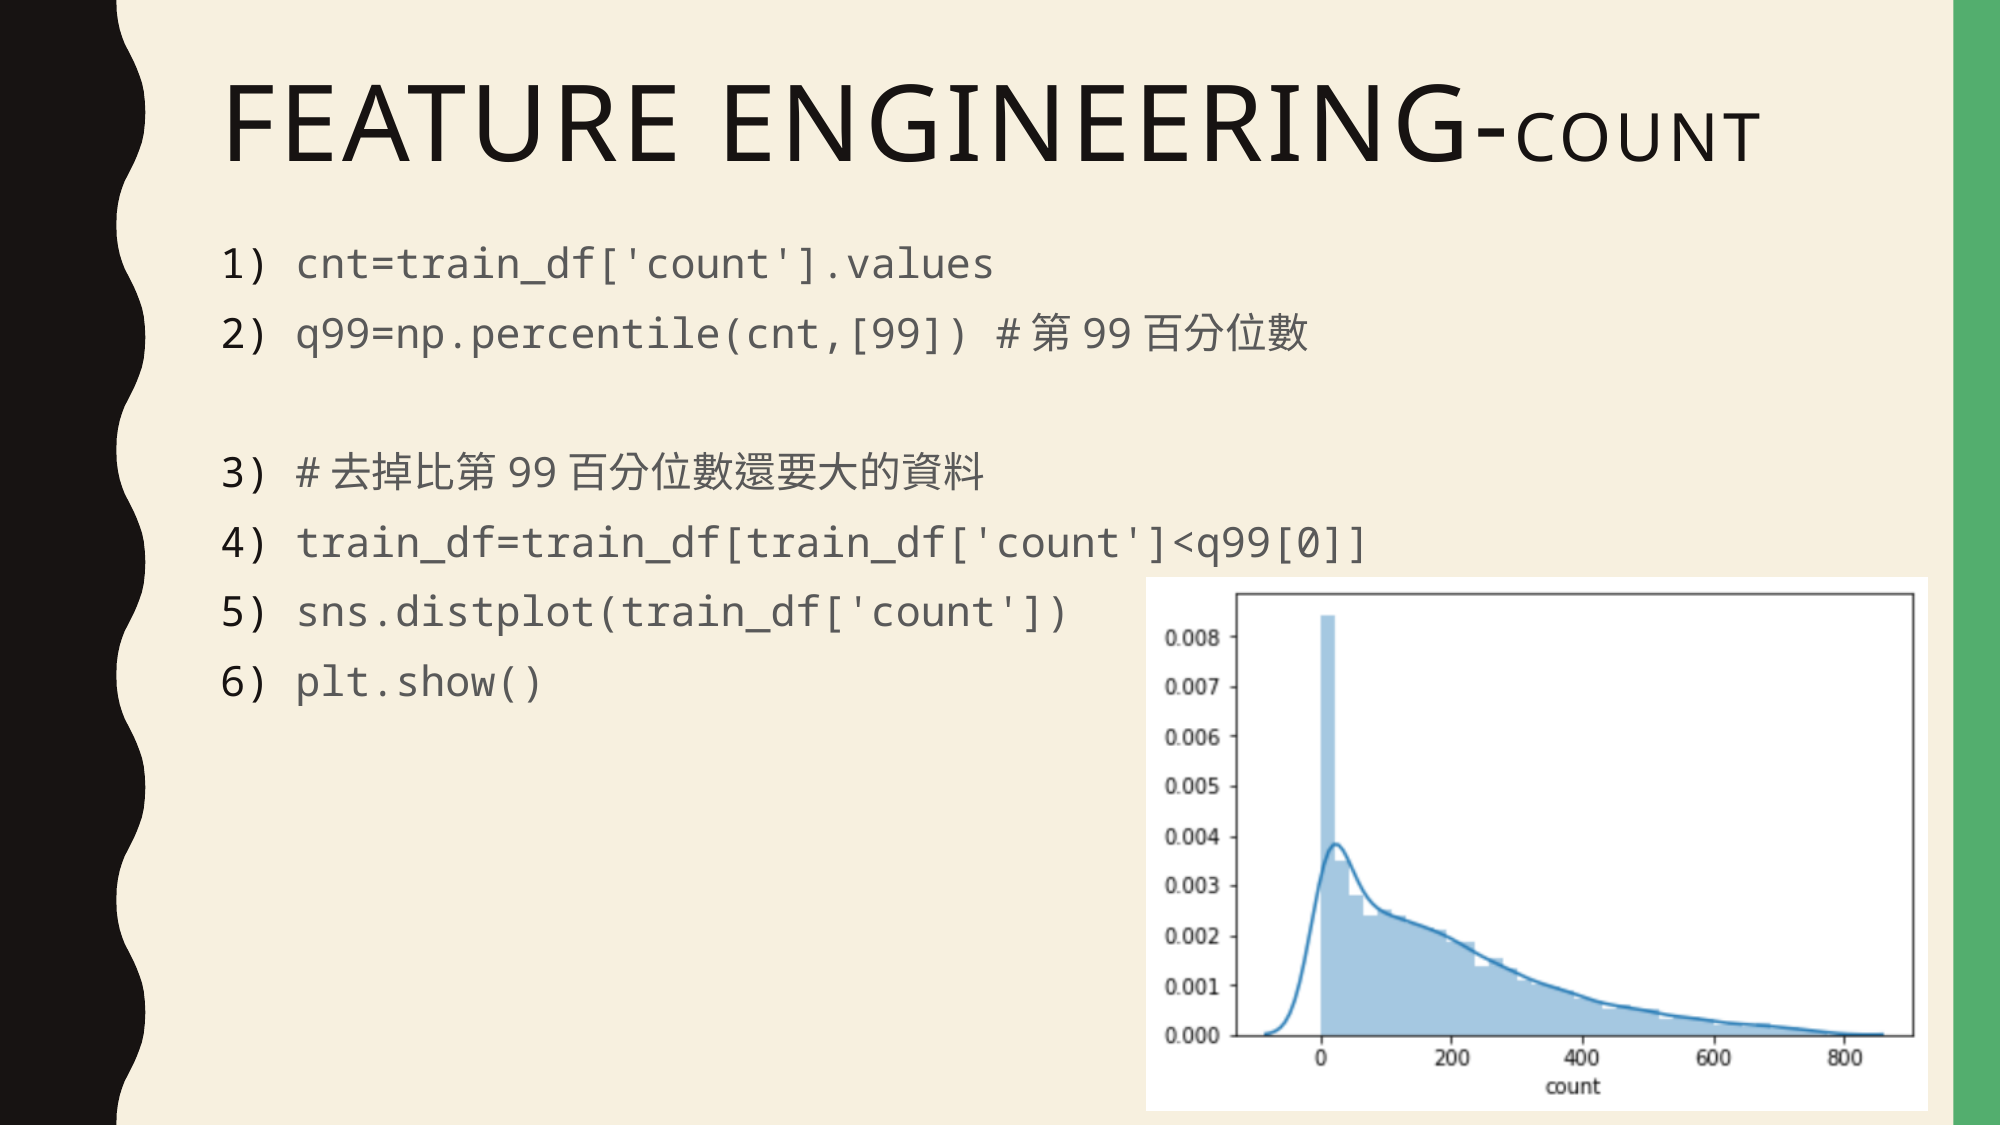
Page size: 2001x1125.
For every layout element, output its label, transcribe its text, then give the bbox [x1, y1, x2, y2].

list cnt=train_df['count'].values q99=np.percentile(cnt,[99]) #第99百分位數 #去掉比第99百分位數還要大的資料 train_df=train_df[train_df['count']<q99[0]] sns.distplot(train_df['count']) plt.show() [205, 224, 1980, 858]
picture [1146, 577, 1928, 1111]
title Feature Engineering-count [205, 62, 1875, 224]
